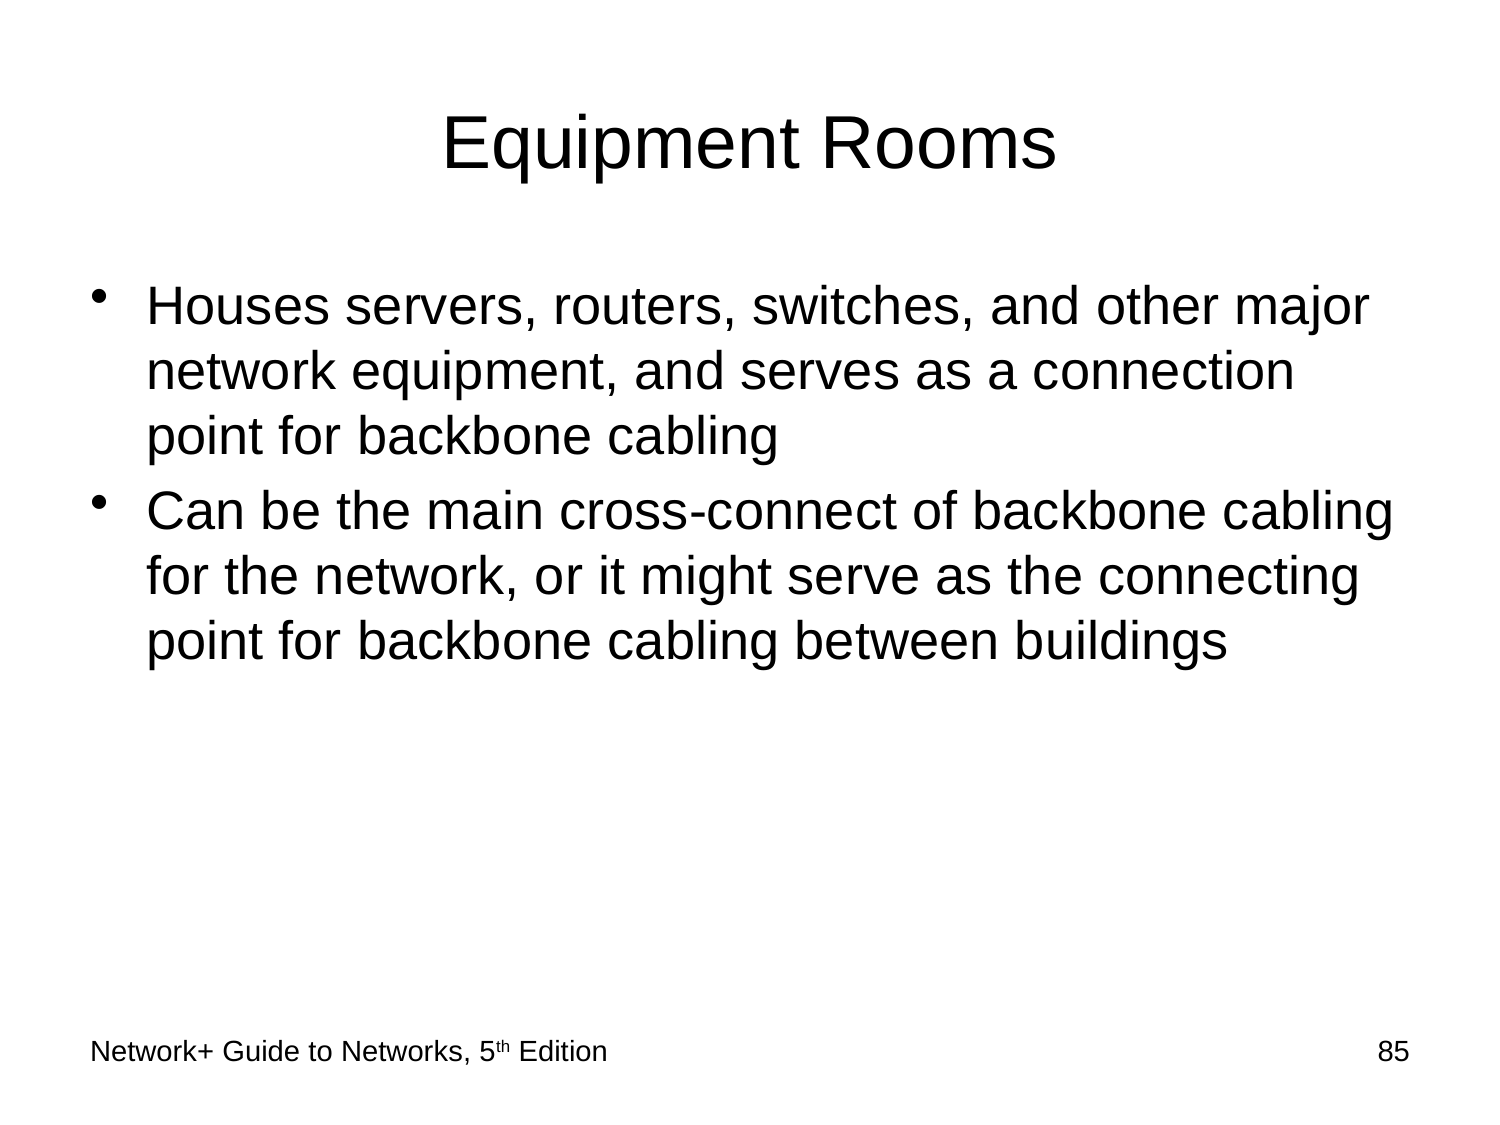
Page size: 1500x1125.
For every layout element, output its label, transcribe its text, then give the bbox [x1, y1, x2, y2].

slide_number 85 [1074, 1024, 1426, 1103]
list Houses servers, routers, switches, and other major network equipment, and serves as a connection point for backbone cabling Can be the main cross-connect of backbone cabling for the network, or it might serve as the connecting point for backbone cabling between buildings [75, 262, 1425, 1005]
footer Network+ Guide to Networks, 5th Edition [74, 1024, 988, 1103]
title Equipment Rooms [75, 45, 1425, 233]
